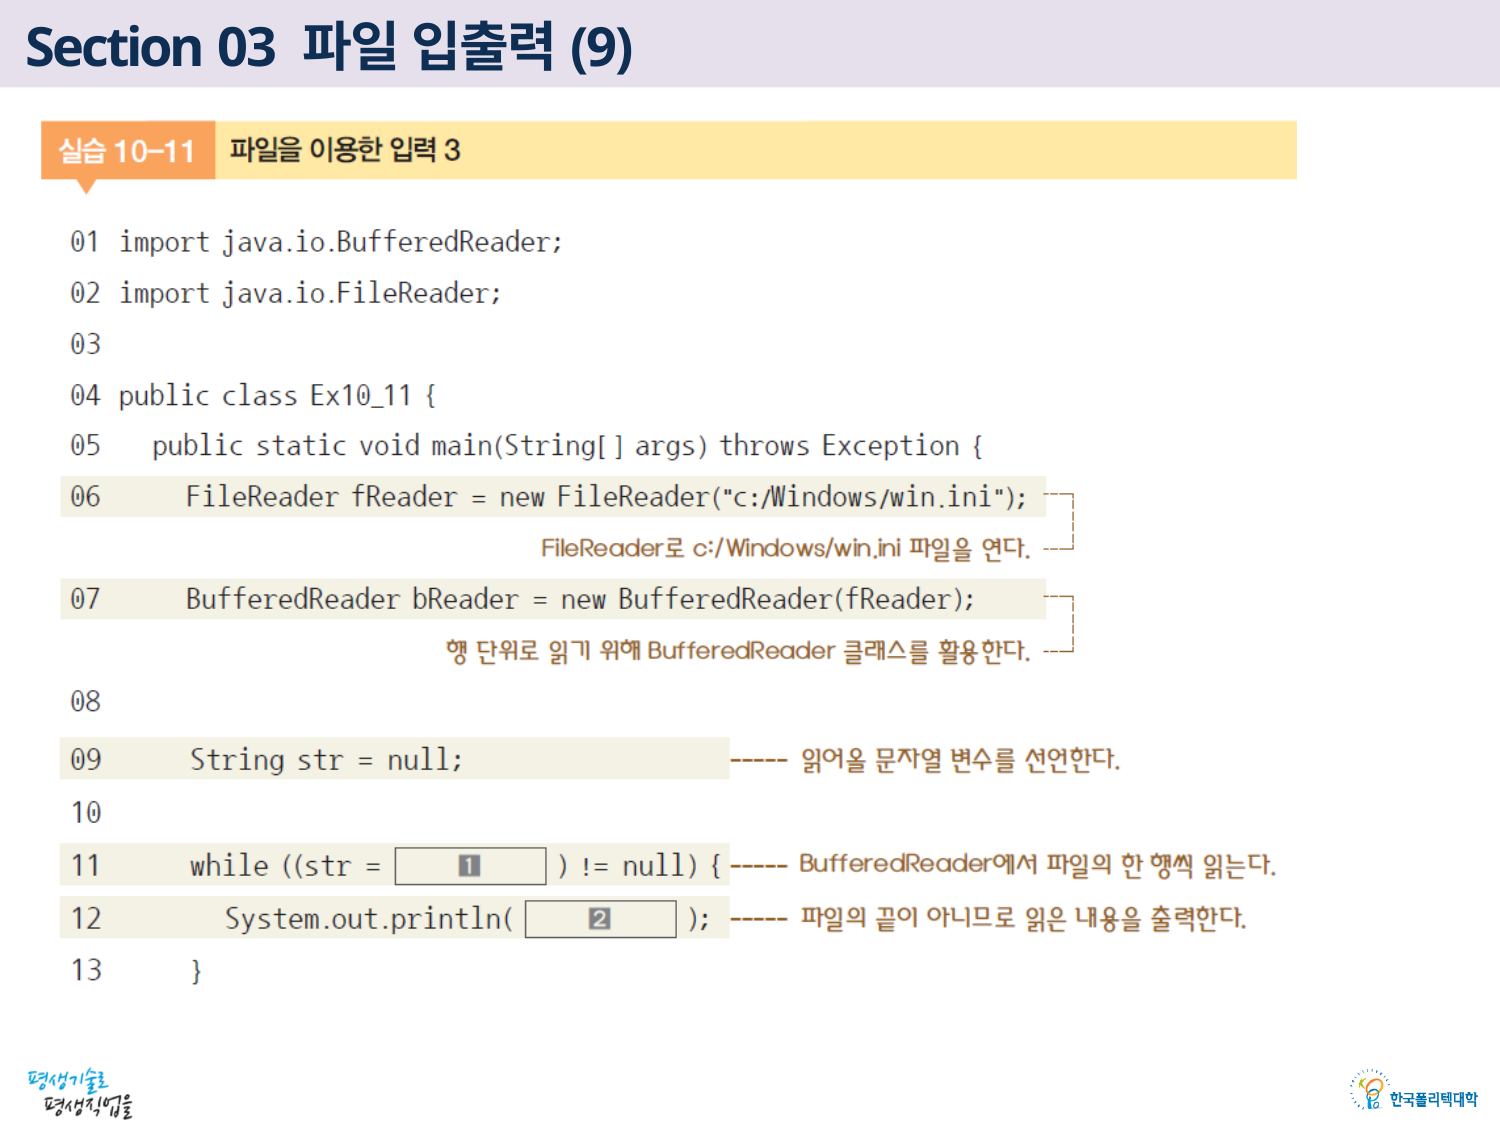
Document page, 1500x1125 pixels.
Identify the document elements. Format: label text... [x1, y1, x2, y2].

picture [17, 1062, 167, 1122]
picture [1346, 1064, 1481, 1114]
title Section 03 파일 입출력(9) [10, 5, 1288, 84]
picture [45, 731, 1290, 990]
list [40, 119, 1297, 718]
